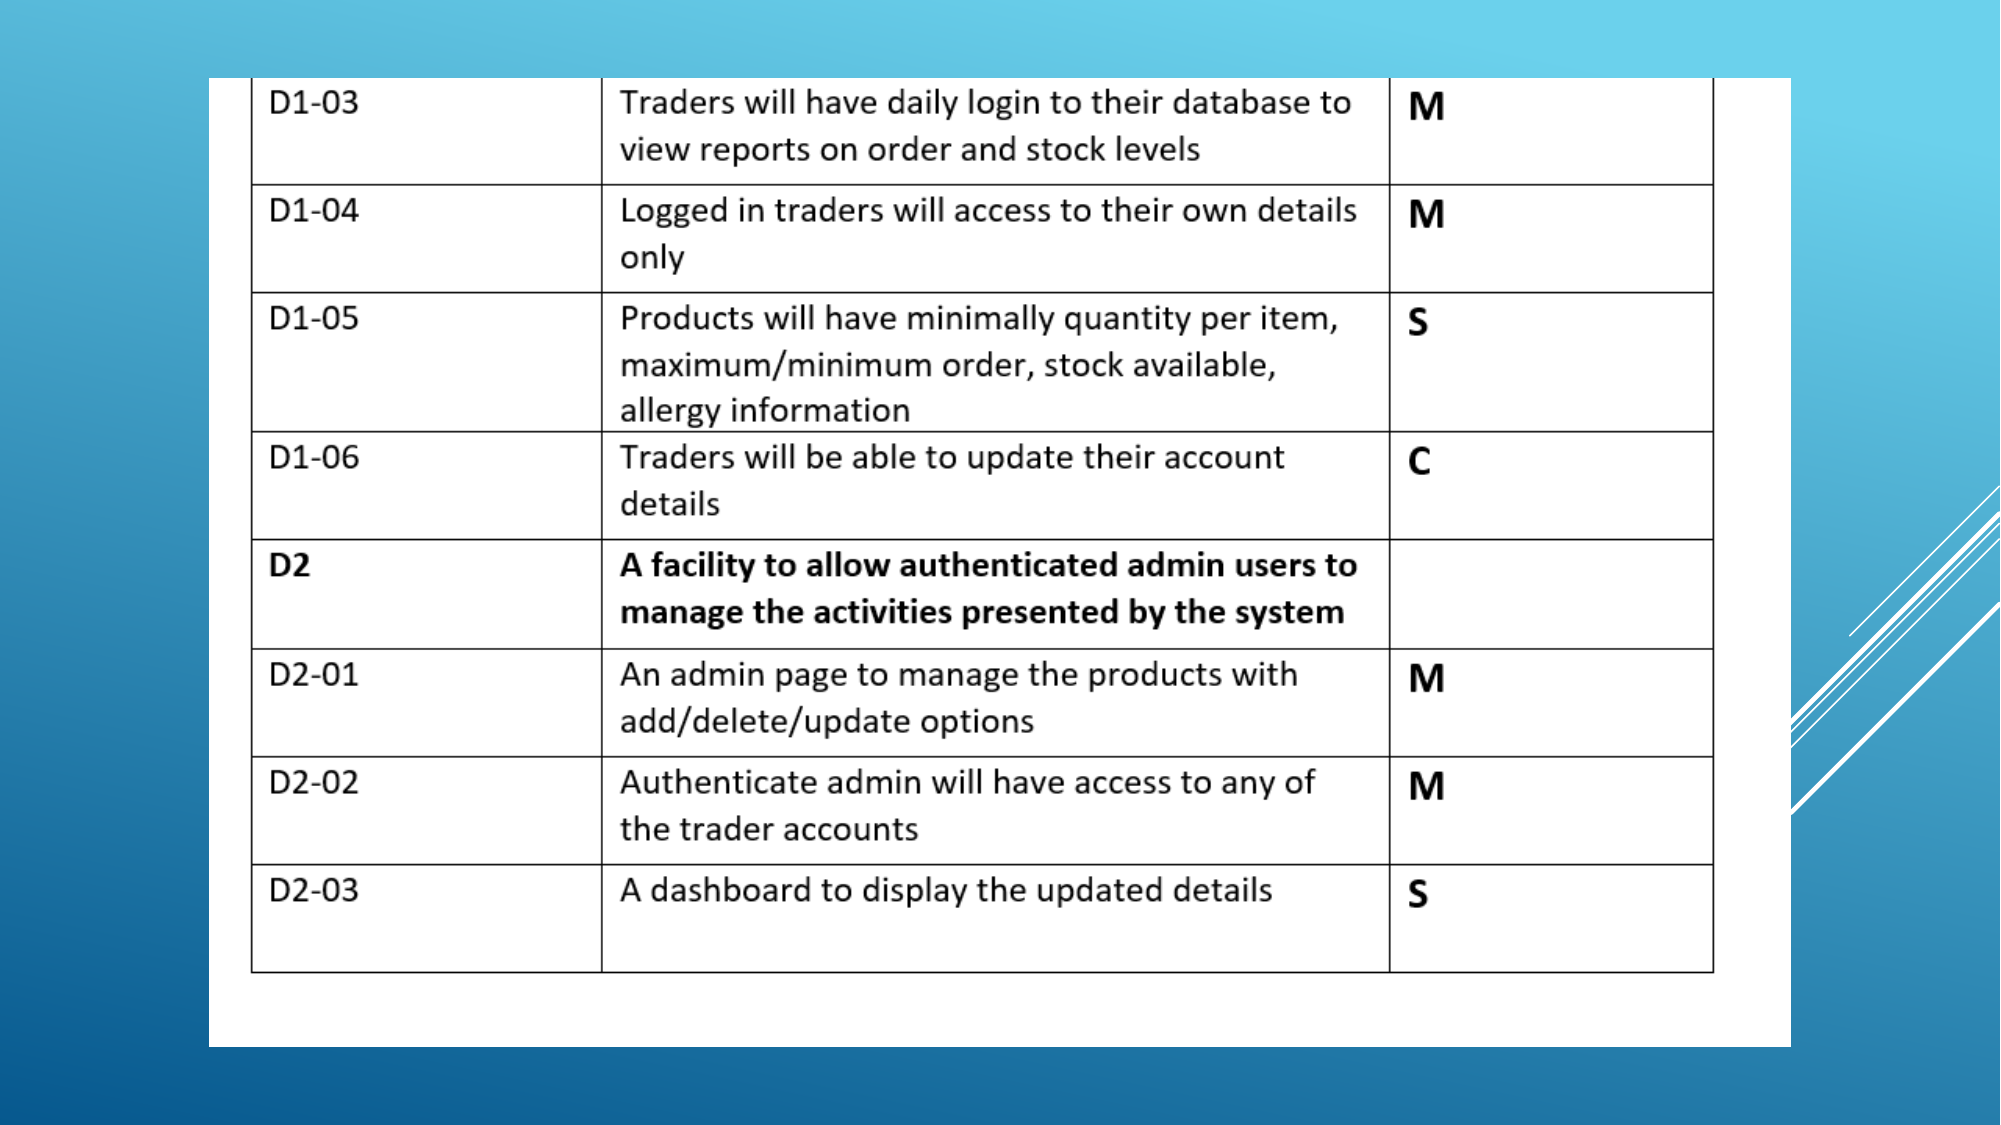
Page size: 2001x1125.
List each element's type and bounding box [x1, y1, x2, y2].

picture [208, 77, 1791, 1048]
